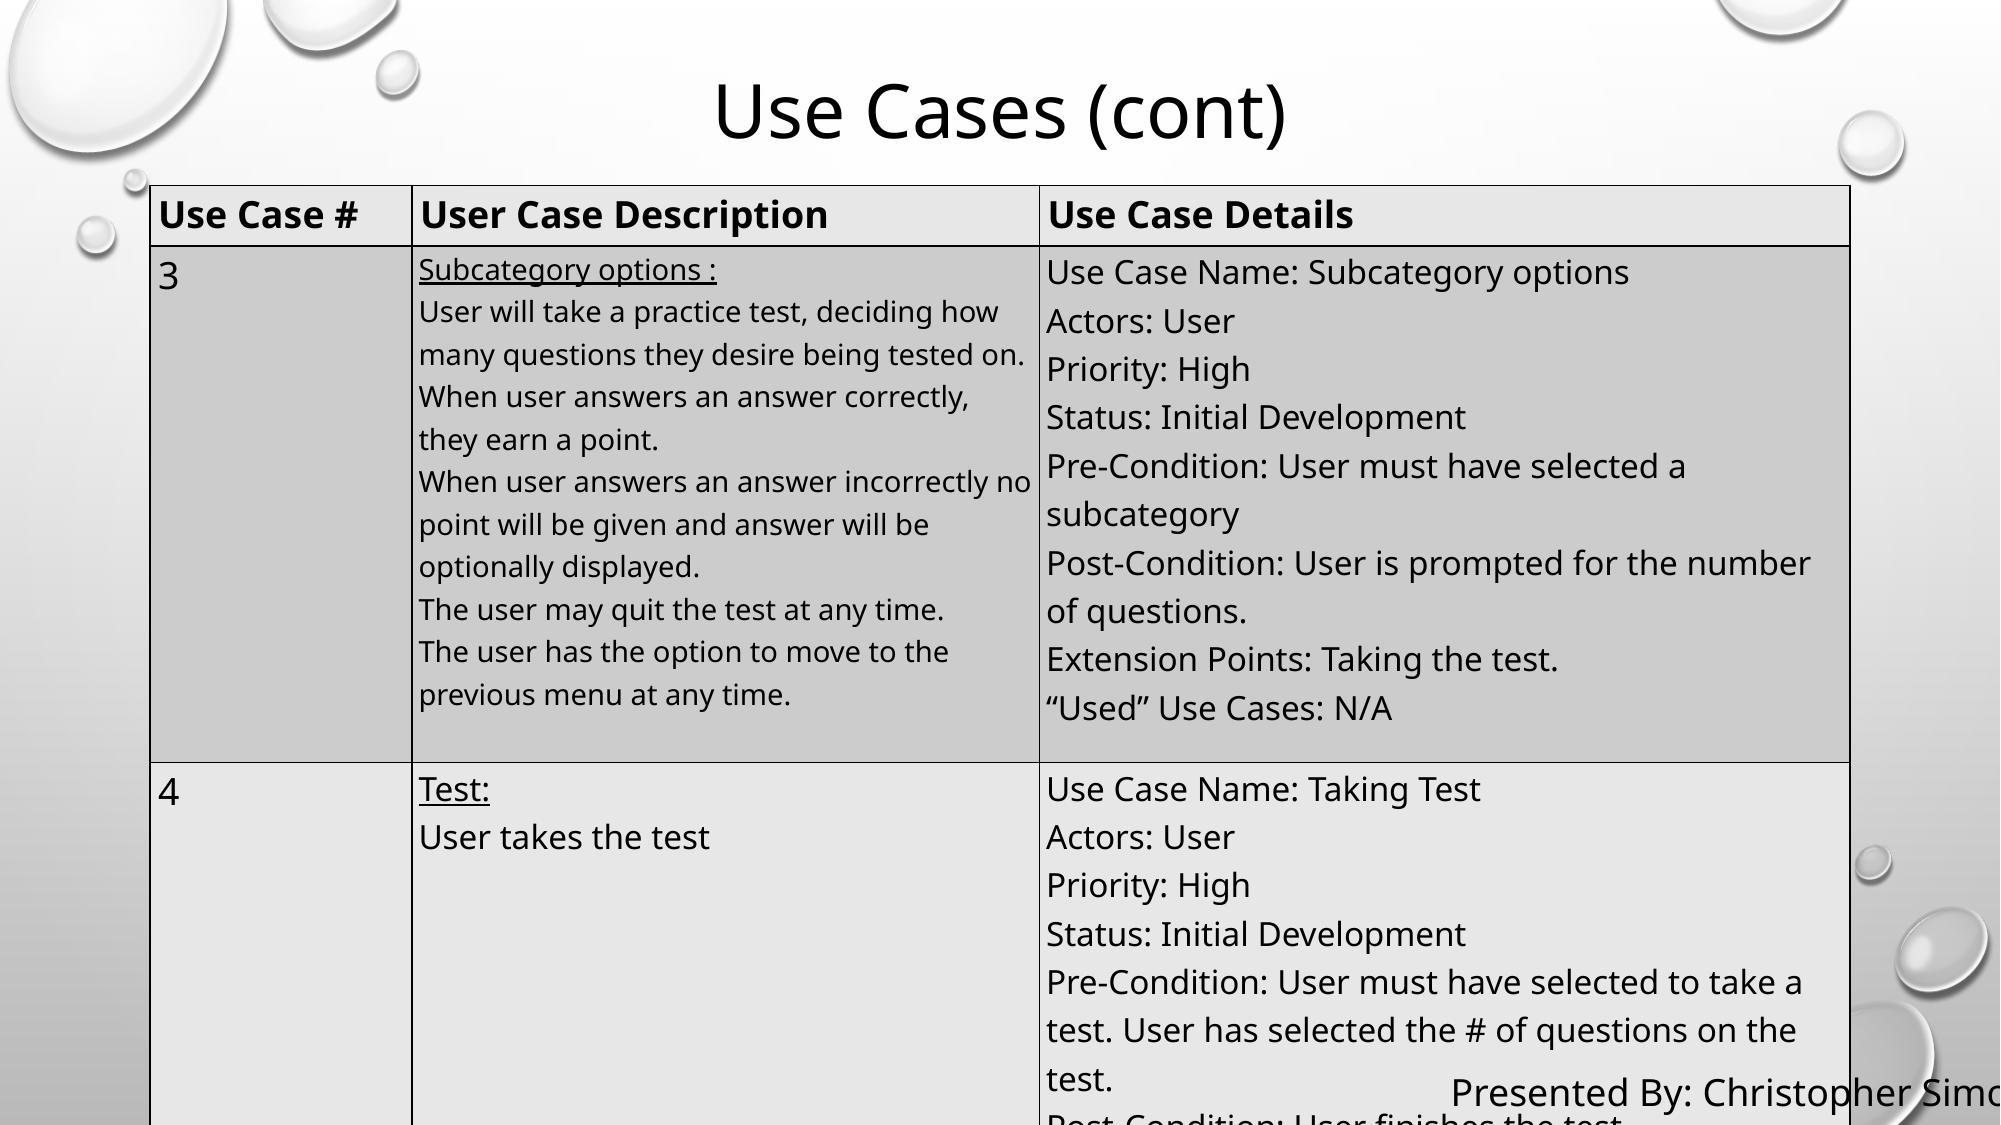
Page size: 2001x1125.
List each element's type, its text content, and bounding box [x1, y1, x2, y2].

table_header Use Case # [151, 186, 411, 245]
table_cell Use Case Name: Taking Test Actors: User Priority: High Status: Initial Development Pre-Condition: User must have selected to take a test. User has selected the # of questions on the test. Post-Condition: User finishes the test. Extension Points: termination of application “Used” Use Cases: N/A [1040, 763, 1849, 1125]
title Use Cases (cont) [149, 0, 1851, 185]
text_box Presented By: Christopher Simon [1435, 1061, 2000, 1122]
table_header Use Case Details [1040, 186, 1849, 245]
table_cell Subcategory options : User will take a practice test, deciding how many questions they desire being tested on. When user answers an answer correctly, they earn a point. When user answers an answer incorrectly no point will be given and answer will be optionally displayed. The user may quit the test at any time. The user has the option to move to the previous menu at any time. [413, 247, 1039, 762]
table_header User Case Description [413, 186, 1039, 245]
picture [1851, 0, 2000, 1061]
table_cell Test: User takes the test [413, 763, 1039, 1125]
picture [0, 0, 149, 1125]
table_cell 4 [151, 763, 411, 1125]
table_cell Use Case Name: Subcategory options Actors: User Priority: High Status: Initial Development Pre-Condition: User must have selected a subcategory Post-Condition: User is prompted for the number of questions. Extension Points: Taking the test. “Used” Use Cases: N/A [1040, 247, 1849, 762]
table_cell 3 [151, 247, 411, 762]
